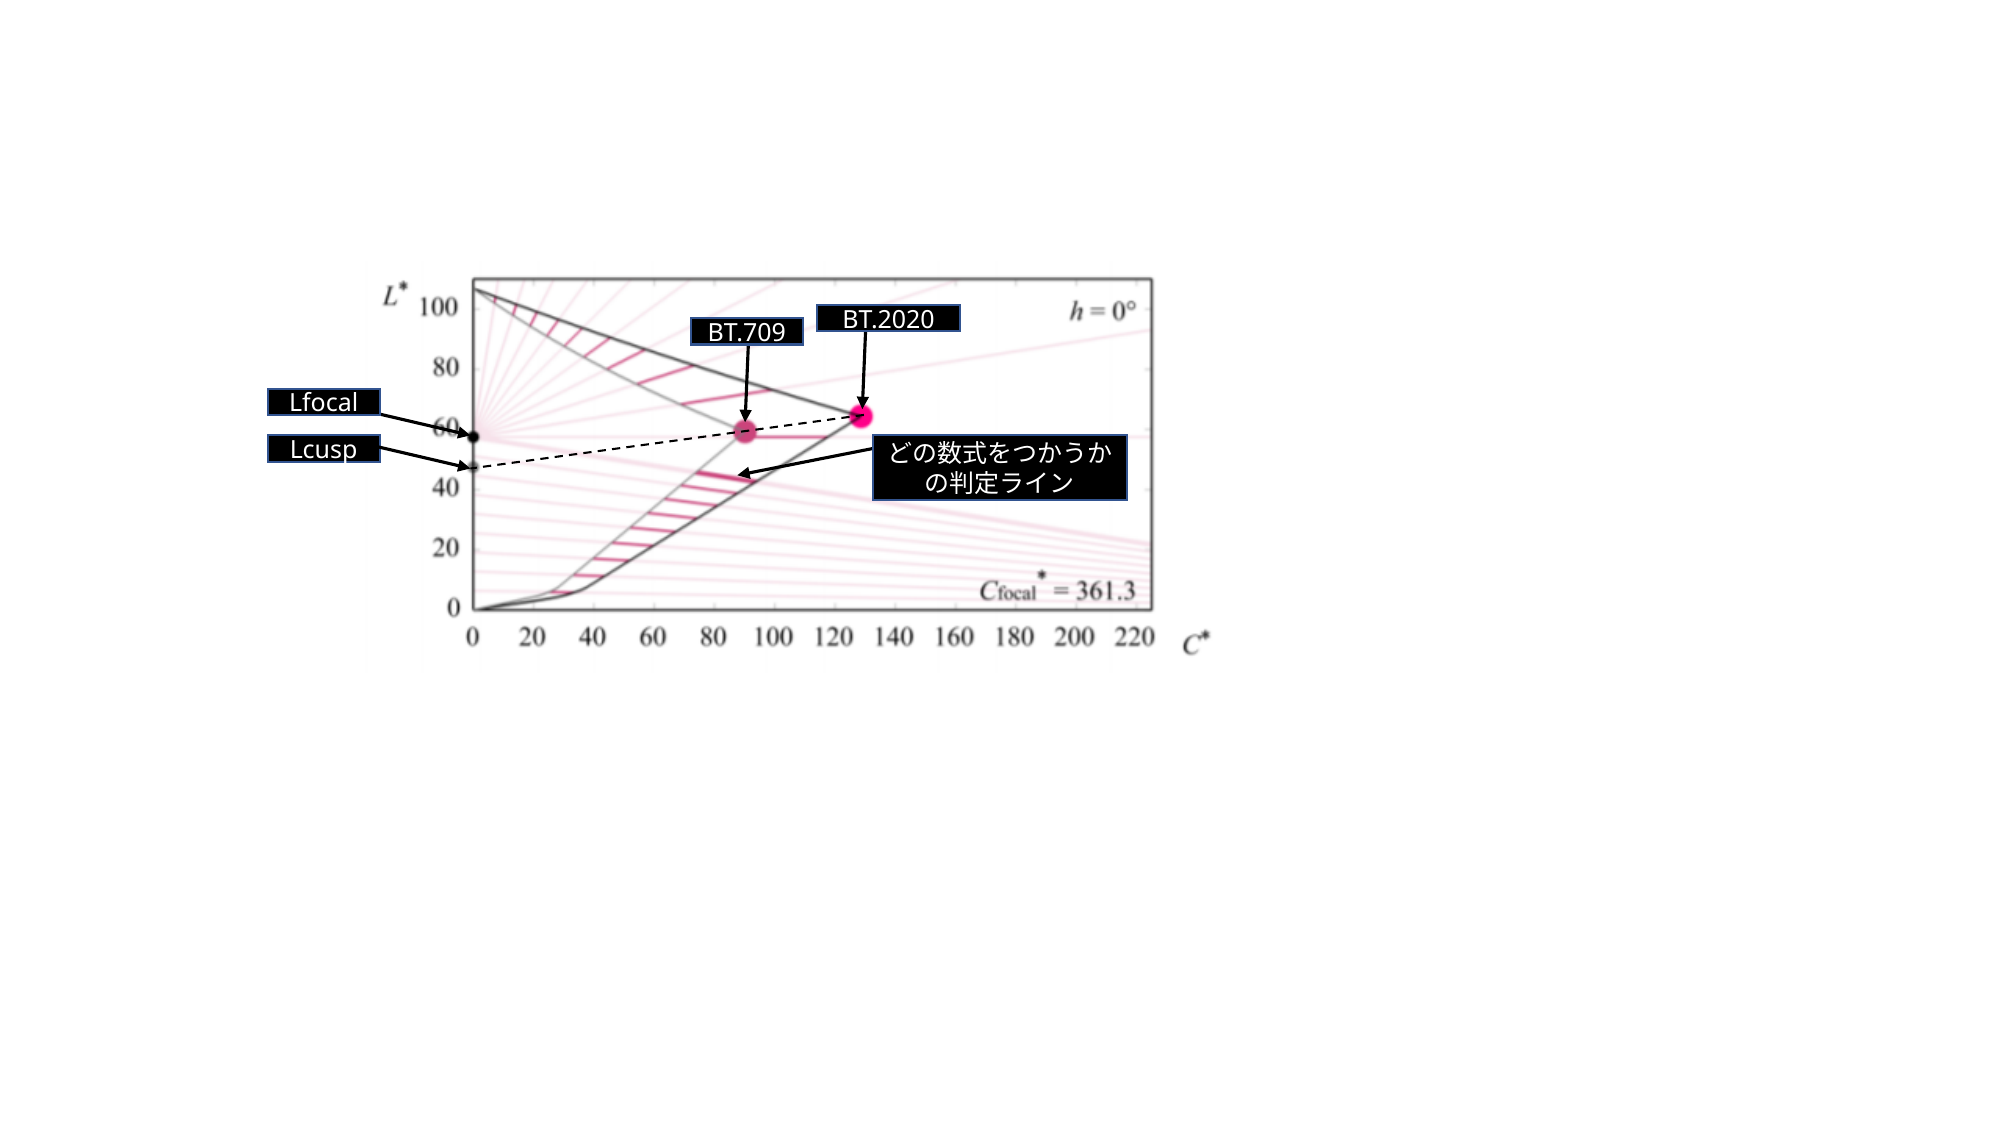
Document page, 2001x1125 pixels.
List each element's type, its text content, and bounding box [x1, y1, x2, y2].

text_box Lcusp [267, 434, 358, 463]
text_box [470, 414, 864, 469]
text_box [358, 442, 470, 469]
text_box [737, 448, 873, 476]
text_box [862, 331, 866, 410]
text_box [358, 409, 471, 436]
picture [358, 251, 1220, 674]
text_box Lfocal [267, 388, 358, 416]
picture [358, 436, 470, 442]
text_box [745, 344, 749, 423]
